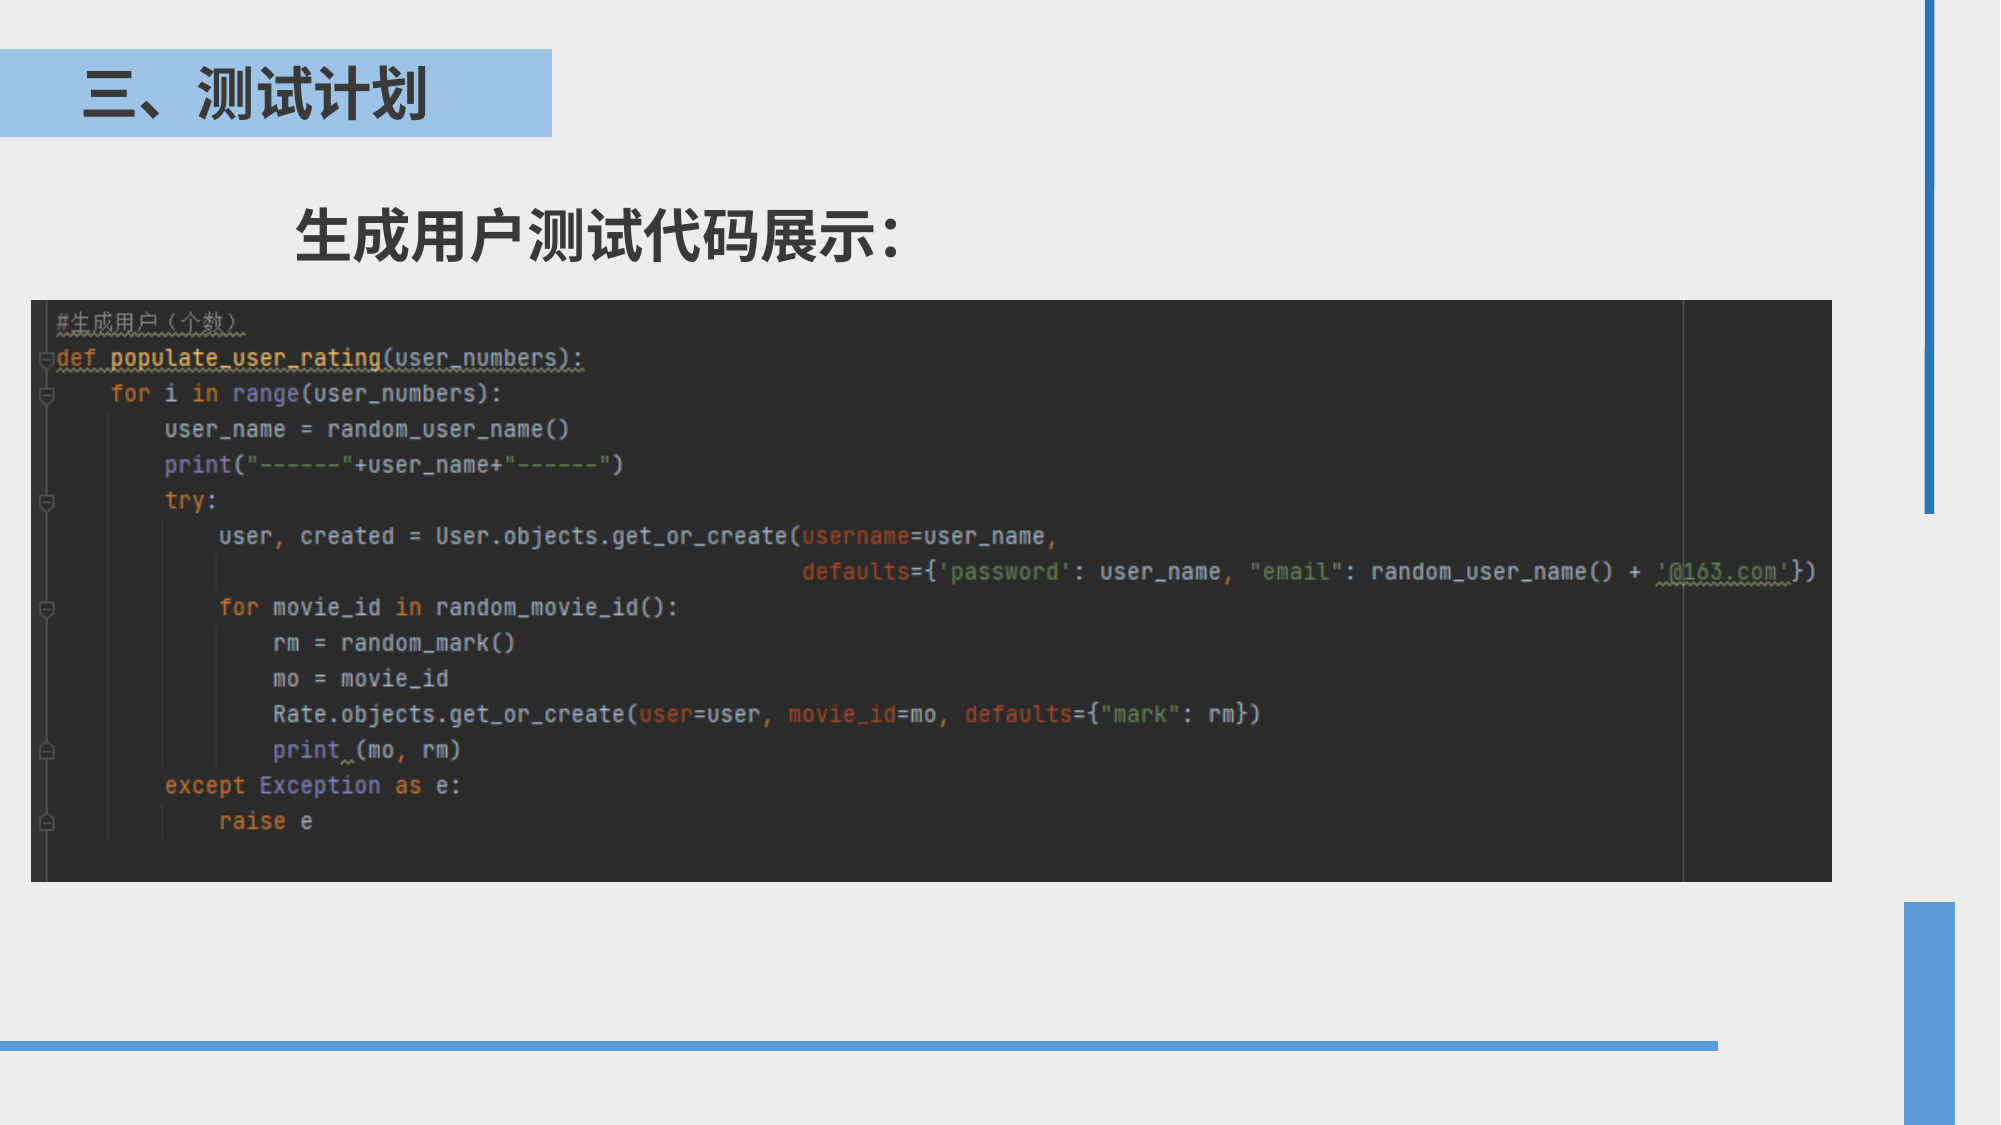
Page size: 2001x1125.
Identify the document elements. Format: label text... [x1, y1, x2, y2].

text_box 三、测试计划 [65, 50, 487, 135]
text_box 生成用户测试代码展示： [279, 191, 967, 277]
text_box [1904, 902, 1955, 1125]
picture [31, 300, 1832, 882]
text_box [0, 49, 552, 137]
